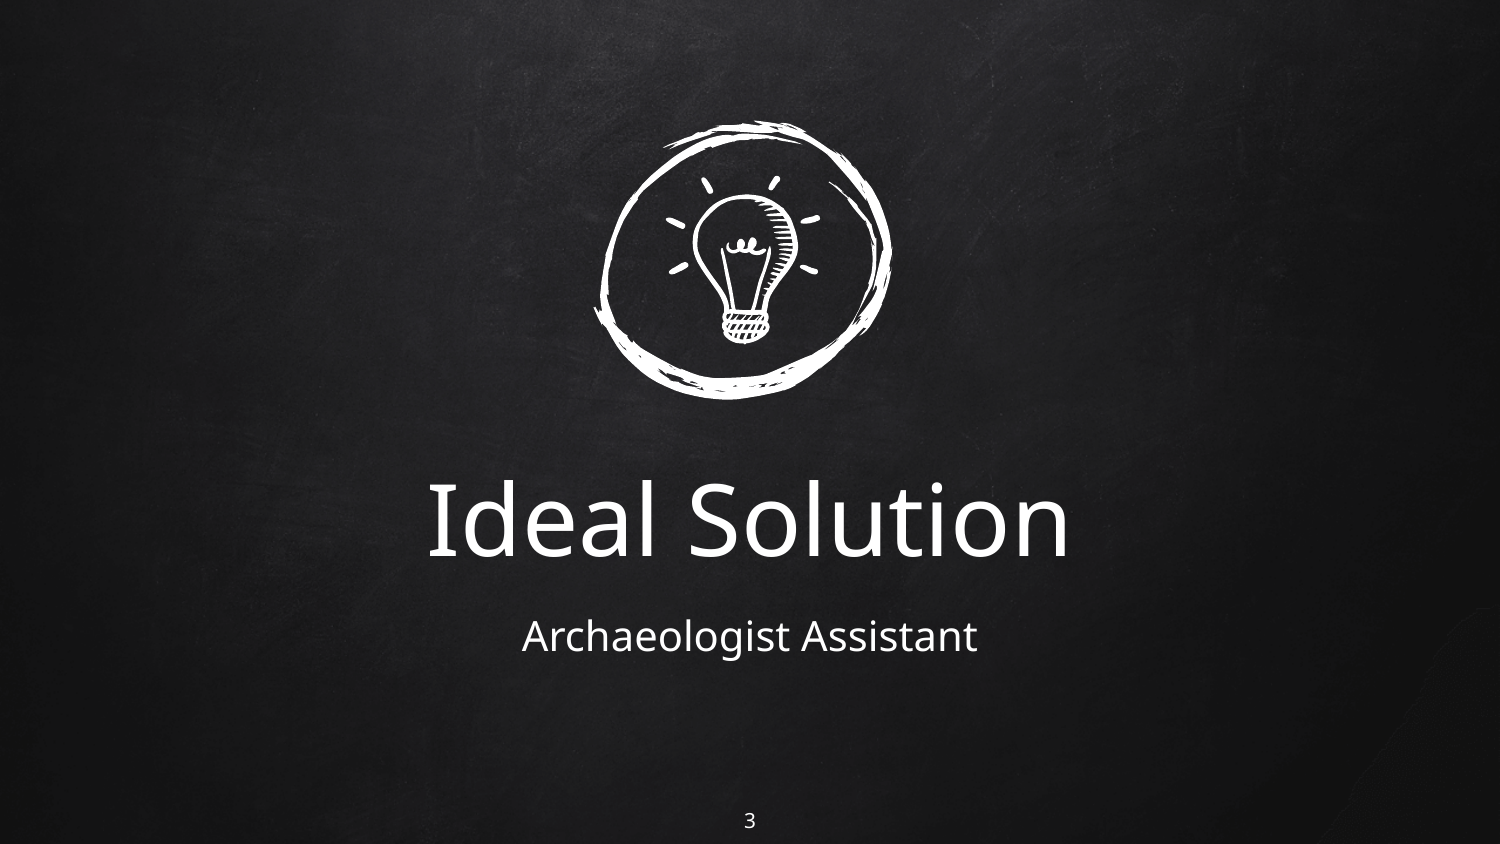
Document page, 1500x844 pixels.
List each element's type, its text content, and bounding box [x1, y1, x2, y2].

title Ideal Solution [112, 400, 1388, 592]
subtitle Archaeologist Assistant [112, 594, 1388, 724]
slide_number ‹#› [705, 792, 795, 844]
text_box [593, 120, 893, 401]
picture [0, 0, 1500, 844]
